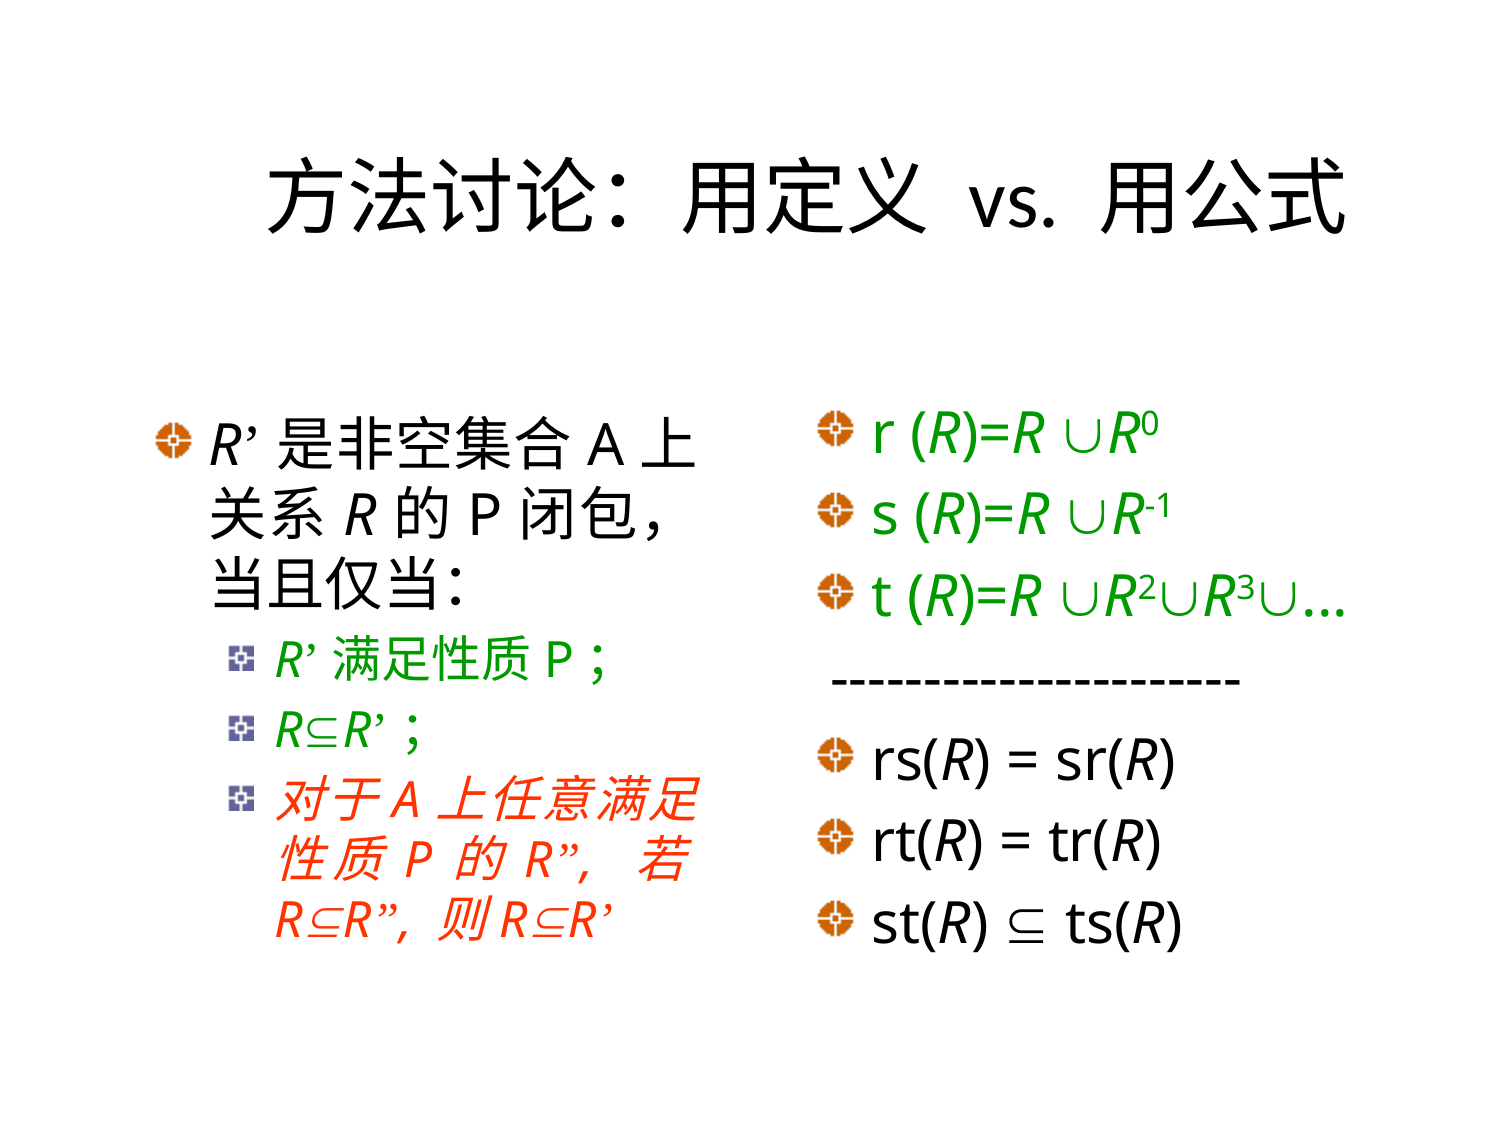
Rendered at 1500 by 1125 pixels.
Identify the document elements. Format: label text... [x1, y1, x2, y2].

picture [814, 491, 856, 532]
picture [814, 736, 856, 777]
text_box R’是非空集合A上关系R的P闭包，当且仅当： R’满足性质P； RR’； 对于A上任意满足性质P的R”, 若RR”, 则RR’ [137, 399, 713, 1075]
picture [814, 817, 856, 859]
picture [814, 409, 856, 451]
picture [227, 784, 254, 811]
picture [227, 714, 254, 741]
picture [814, 572, 856, 614]
text_box r (R)=R R0 s (R)=R R-1 t (R)=R R2R3... ---------------------- rs(R) = sr(R) rt(R) = tr(R) st(R)  ts(R) [799, 387, 1413, 1028]
title 方法讨论：用定义 vs. 用公式 [150, 99, 1463, 288]
picture [814, 899, 856, 941]
picture [227, 644, 254, 671]
picture [152, 421, 194, 463]
